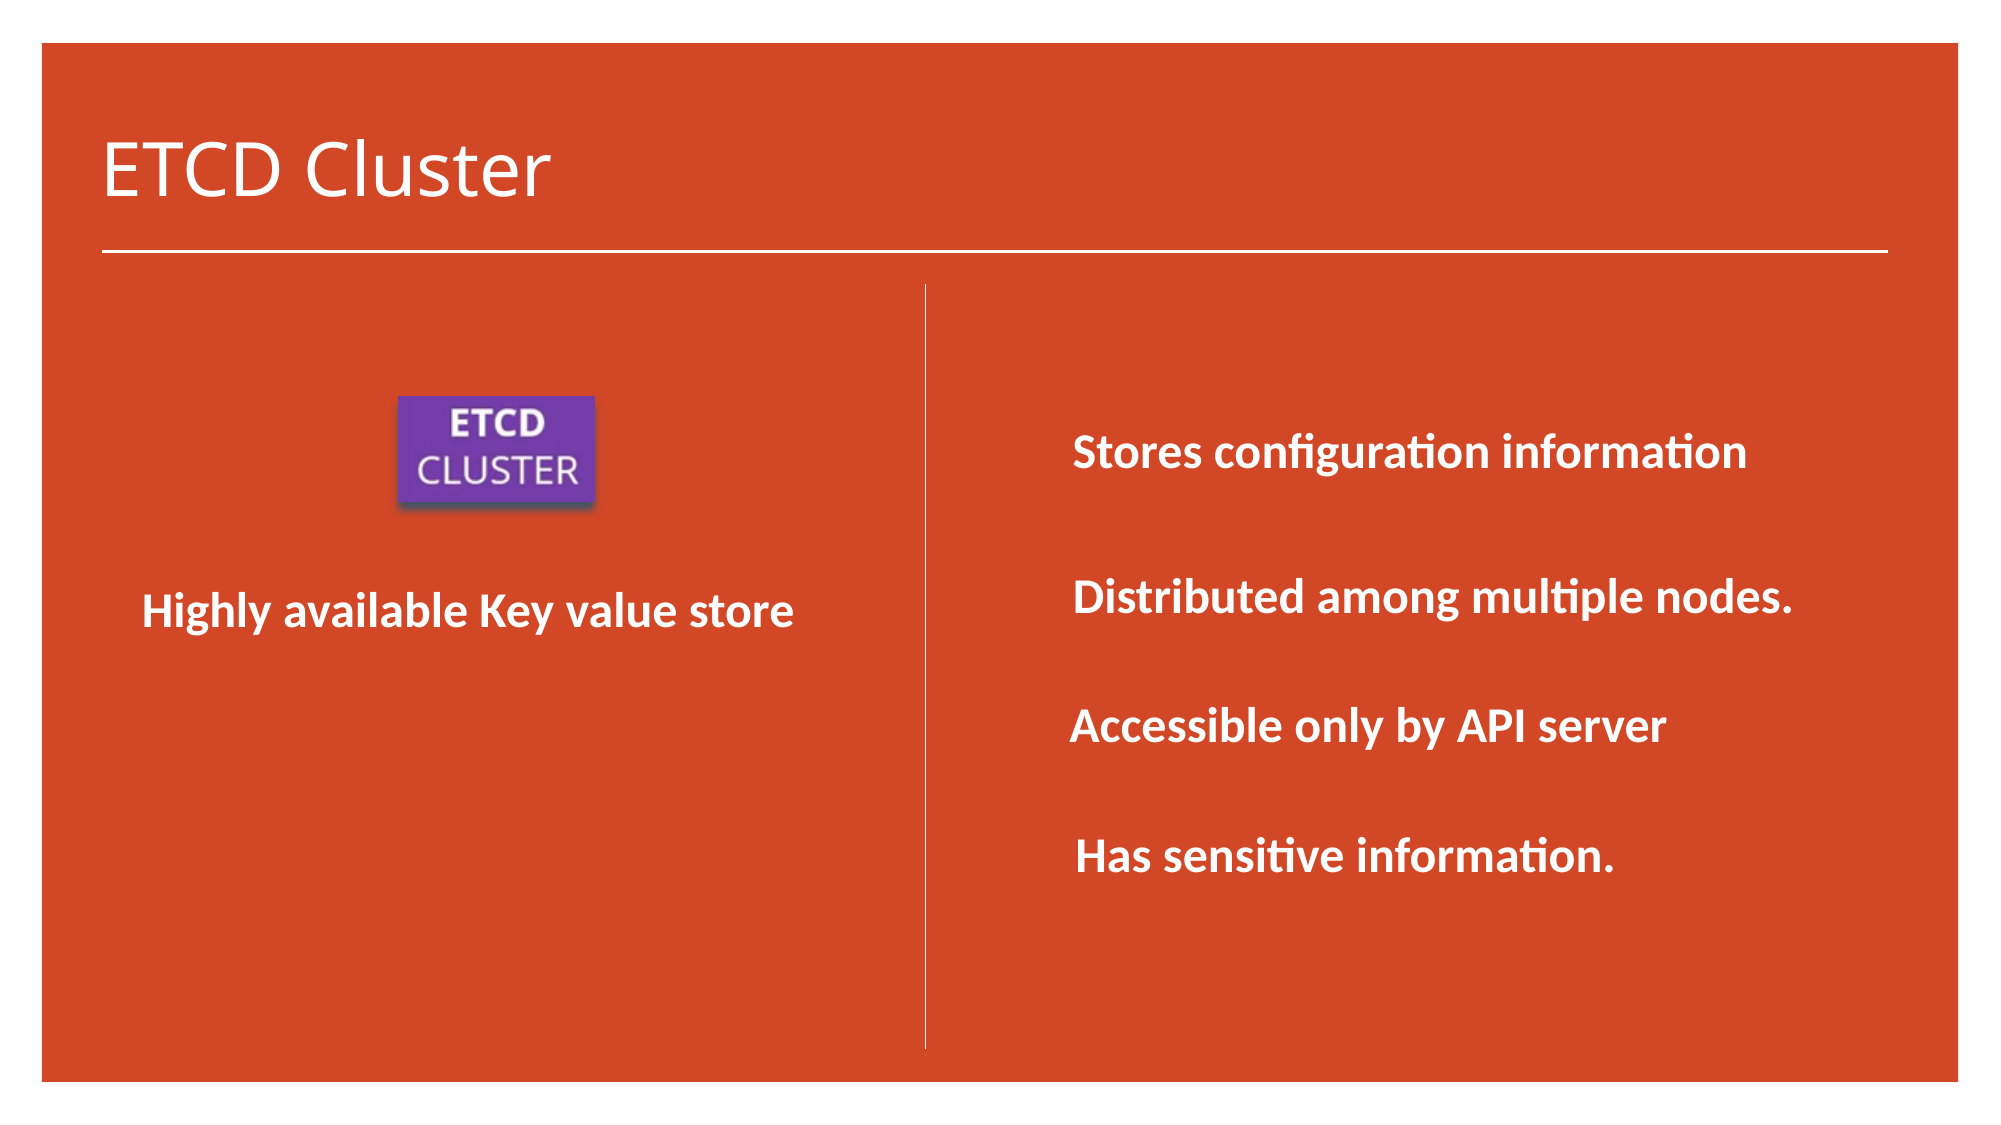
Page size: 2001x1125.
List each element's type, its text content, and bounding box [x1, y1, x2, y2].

text_box Highly available Key value store [127, 570, 834, 646]
text_box Has sensitive information. [1060, 814, 1851, 890]
title ETCD Cluster [85, 113, 1214, 219]
text_box Stores configuration information [1057, 411, 1922, 486]
picture [398, 396, 595, 502]
text_box Accessible only by API server [1054, 685, 1845, 760]
text_box Distributed among multiple nodes. [1058, 555, 1873, 631]
